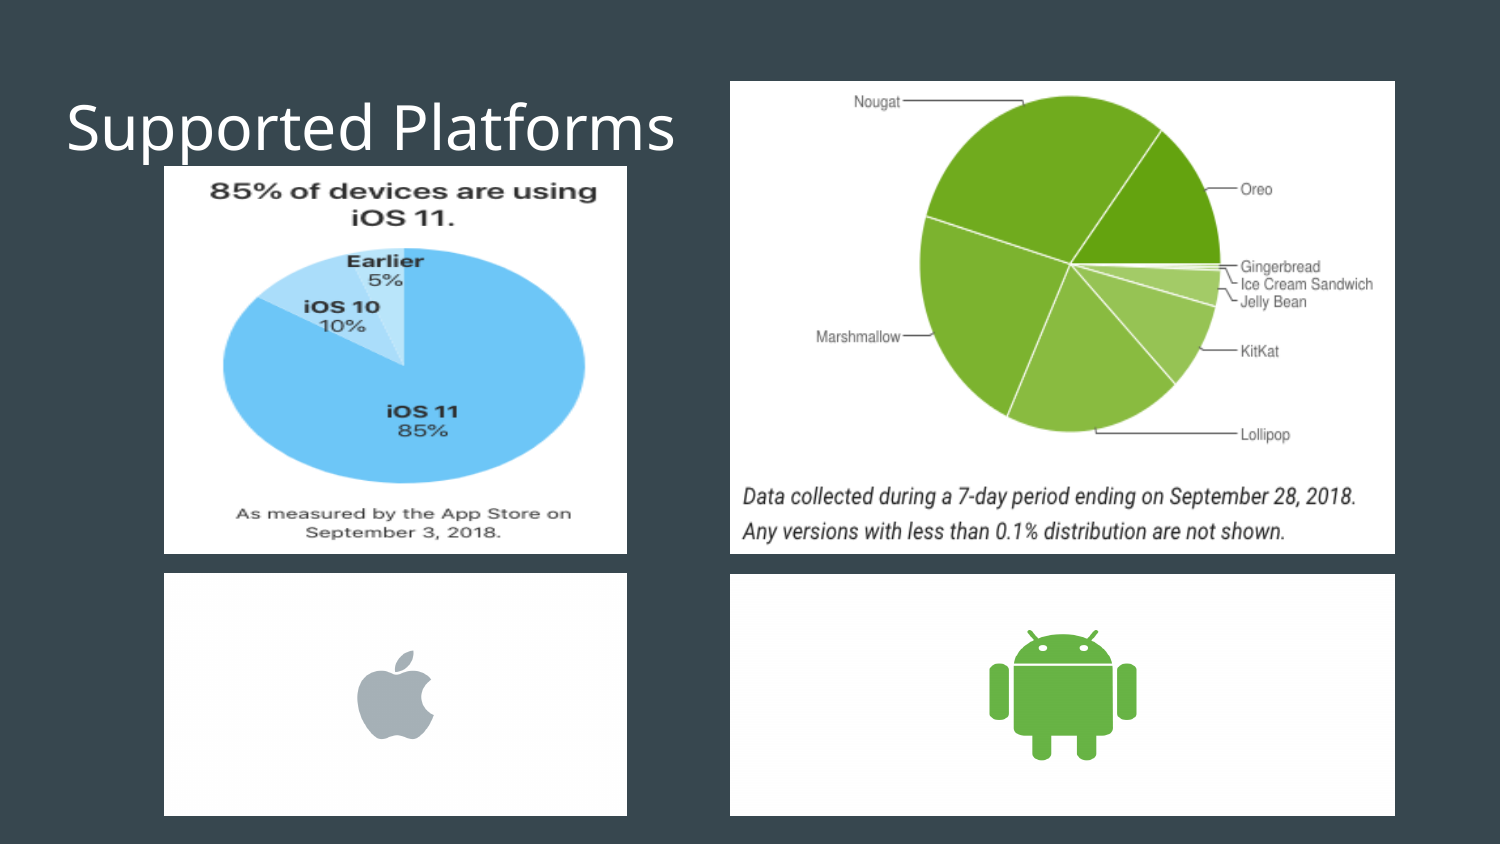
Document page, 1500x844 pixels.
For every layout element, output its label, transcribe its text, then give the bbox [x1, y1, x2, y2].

picture [164, 166, 627, 555]
picture [730, 81, 1395, 555]
picture [730, 573, 1395, 816]
title Supported Platforms [51, 72, 1449, 167]
picture [164, 573, 627, 817]
